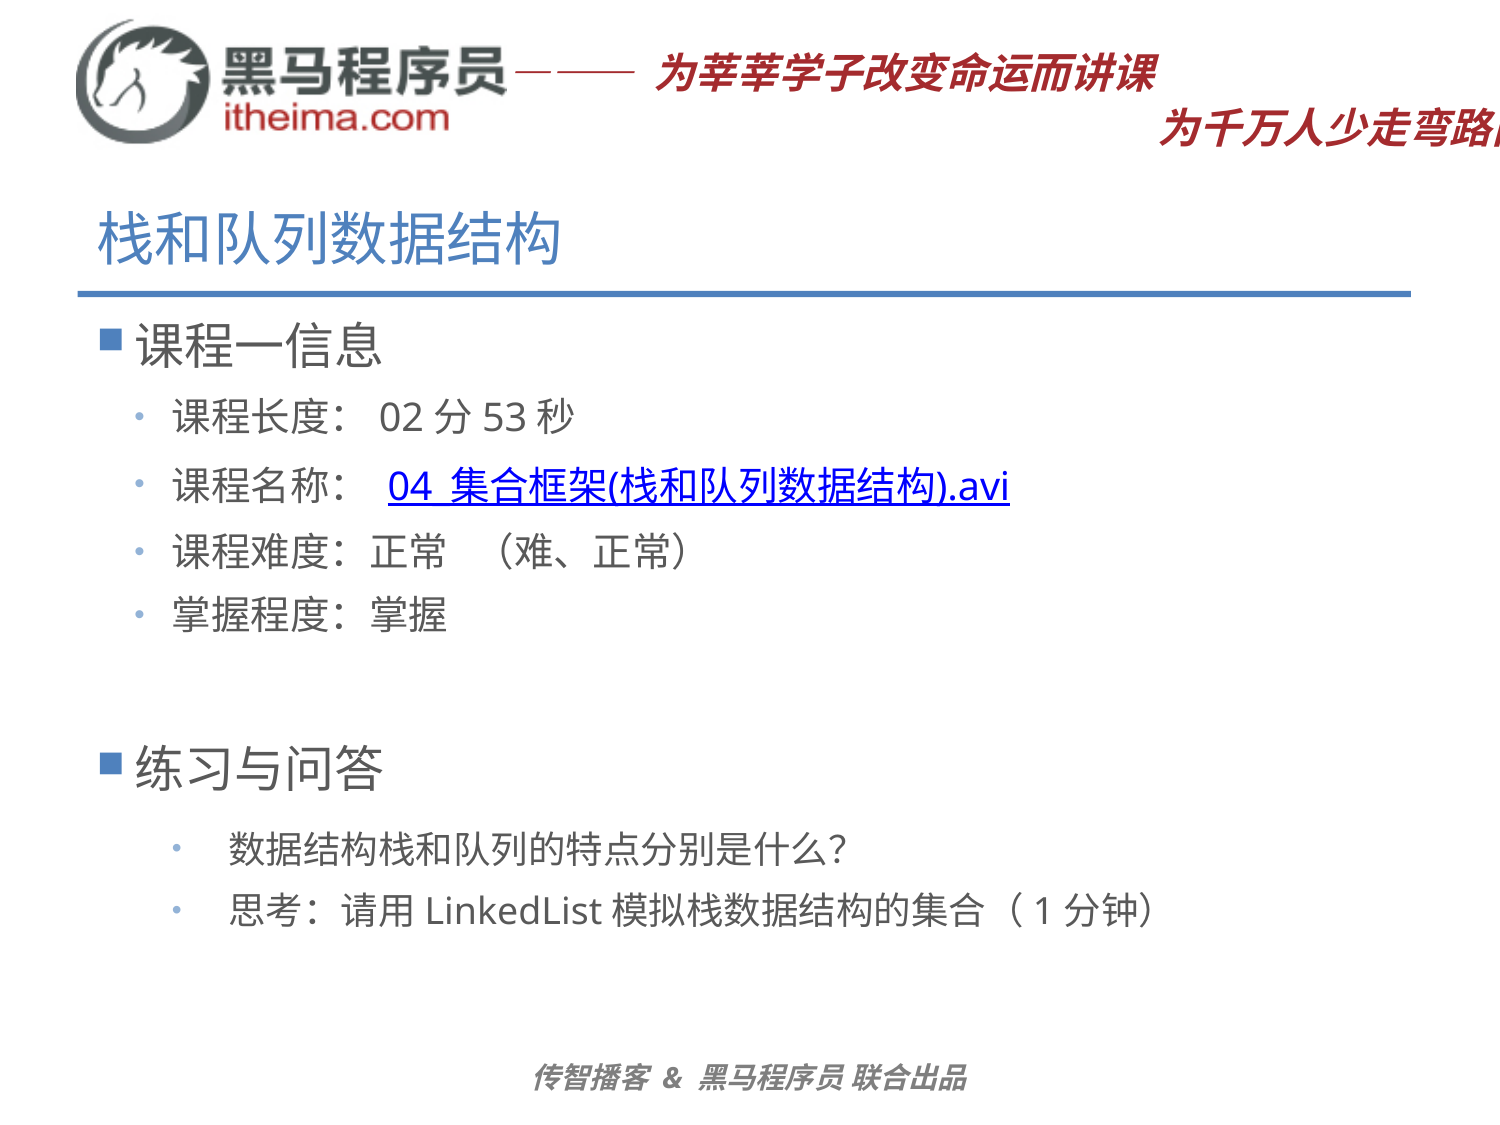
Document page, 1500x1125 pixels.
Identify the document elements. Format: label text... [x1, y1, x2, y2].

title 栈和队列数据结构 [81, 162, 1416, 280]
list 课程一信息 课程长度：02分53秒 课程名称： 04_集合框架(栈和队列数据结构).avi 课程难度：正常 （难、正常） 掌握程度：掌握 练习与问答 数据结构栈和队列的特点分别是什么？ 思考：请用LinkedList模拟栈数据结构的集合（1分钟） [81, 313, 1416, 996]
picture [76, 0, 507, 161]
